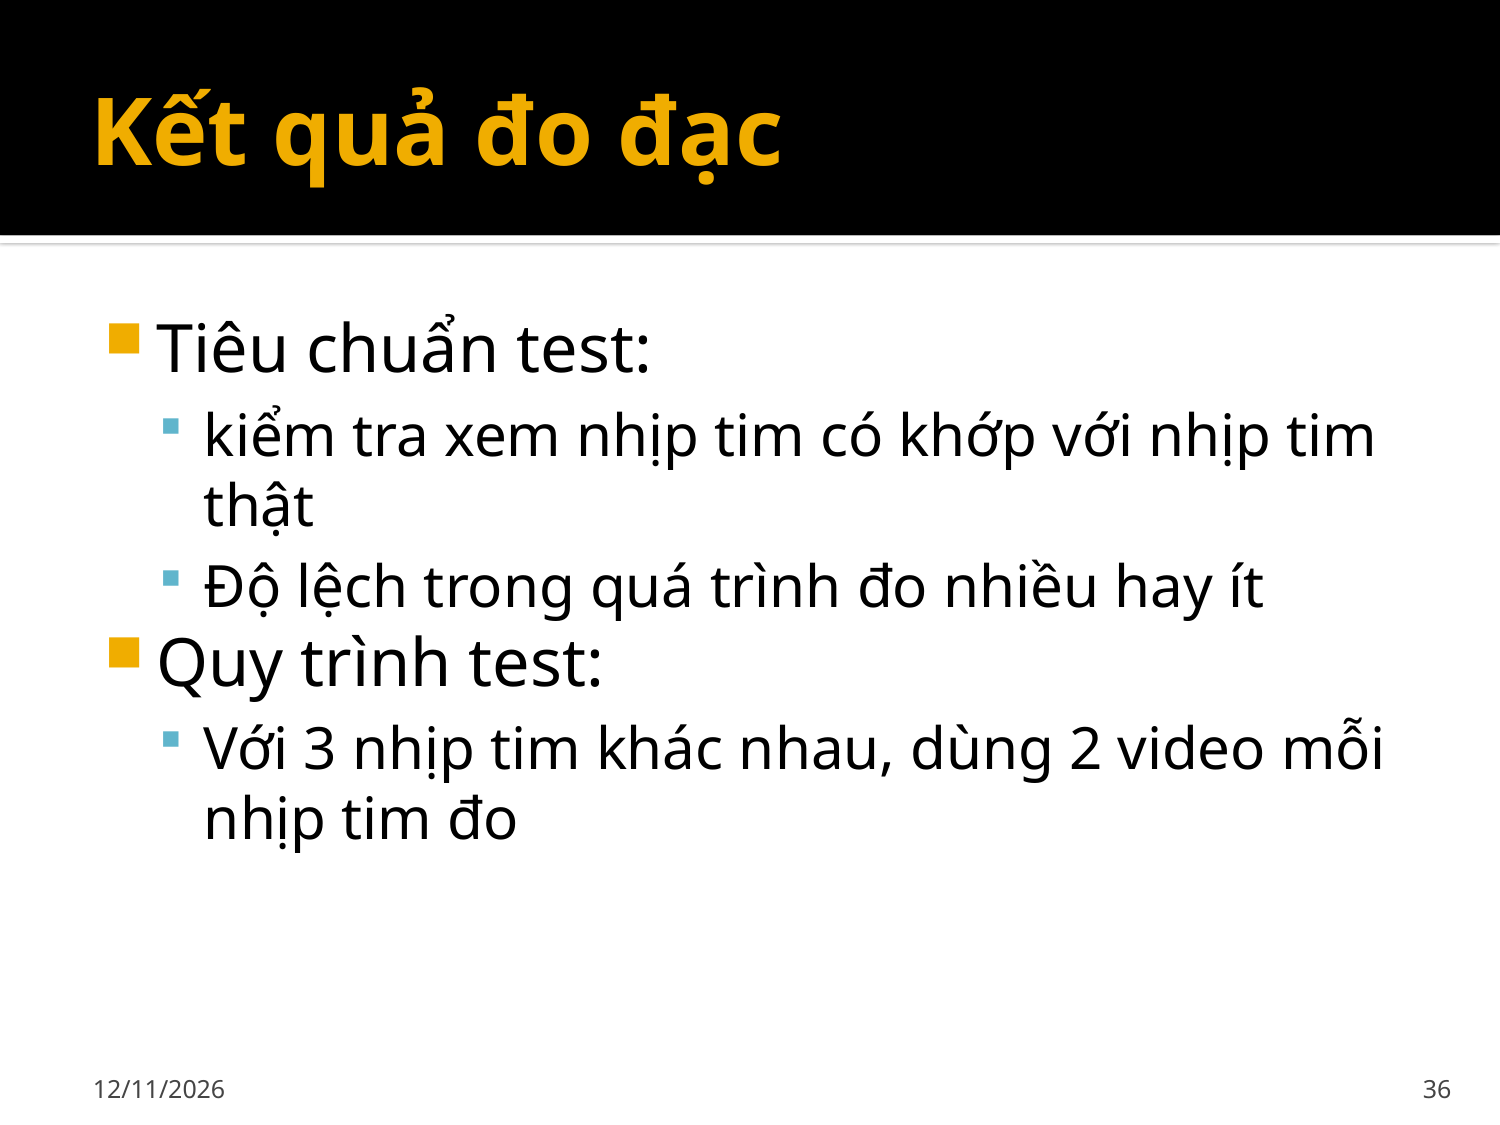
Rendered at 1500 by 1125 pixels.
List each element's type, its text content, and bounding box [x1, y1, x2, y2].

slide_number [75, 1062, 425, 1108]
title Kết quả đo đạc [75, 25, 1425, 231]
slide_number 36 [1345, 1062, 1467, 1108]
list Tiêu chuẩn test: kiểm tra xem nhịp tim có khớp với nhịp tim thật Độ lệch trong quá trình đo nhiều hay ít Quy trình test: Với 3 nhịp tim khác nhau, dùng 2 video mỗi nhịp tim đo [75, 291, 1425, 1050]
